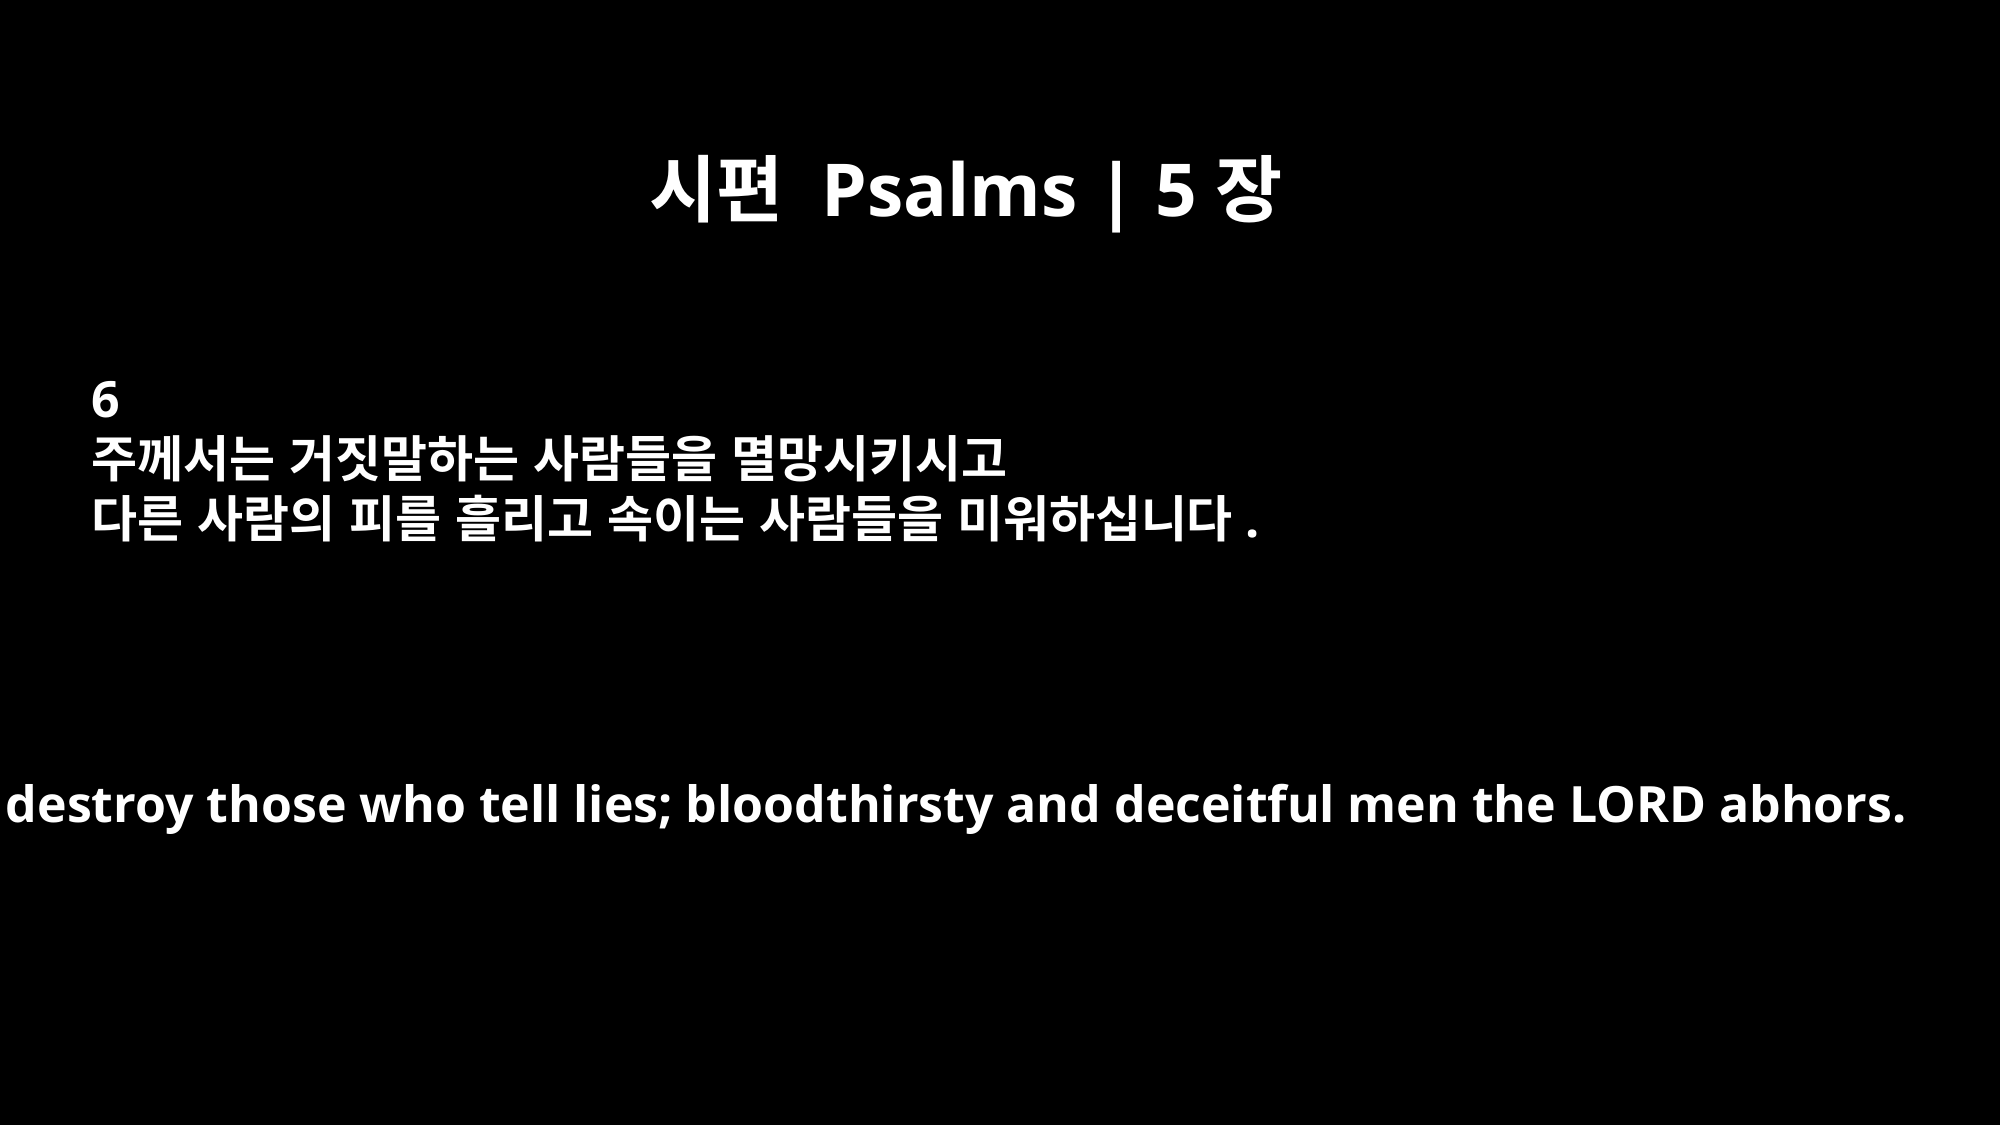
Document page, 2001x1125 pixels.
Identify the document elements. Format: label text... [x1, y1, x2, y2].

text_box You destroy those who tell lies; bloodthirsty and deceitful men the LORD abhors. [0, 764, 1923, 840]
text_box 6 주께서는 거짓말하는 사람들을 멸망시키시고 다른 사람의 피를 흘리고 속이는 사람들을 미워하십니다. [76, 359, 1275, 555]
text_box 시편 Psalms | 5장 [634, 136, 1298, 239]
